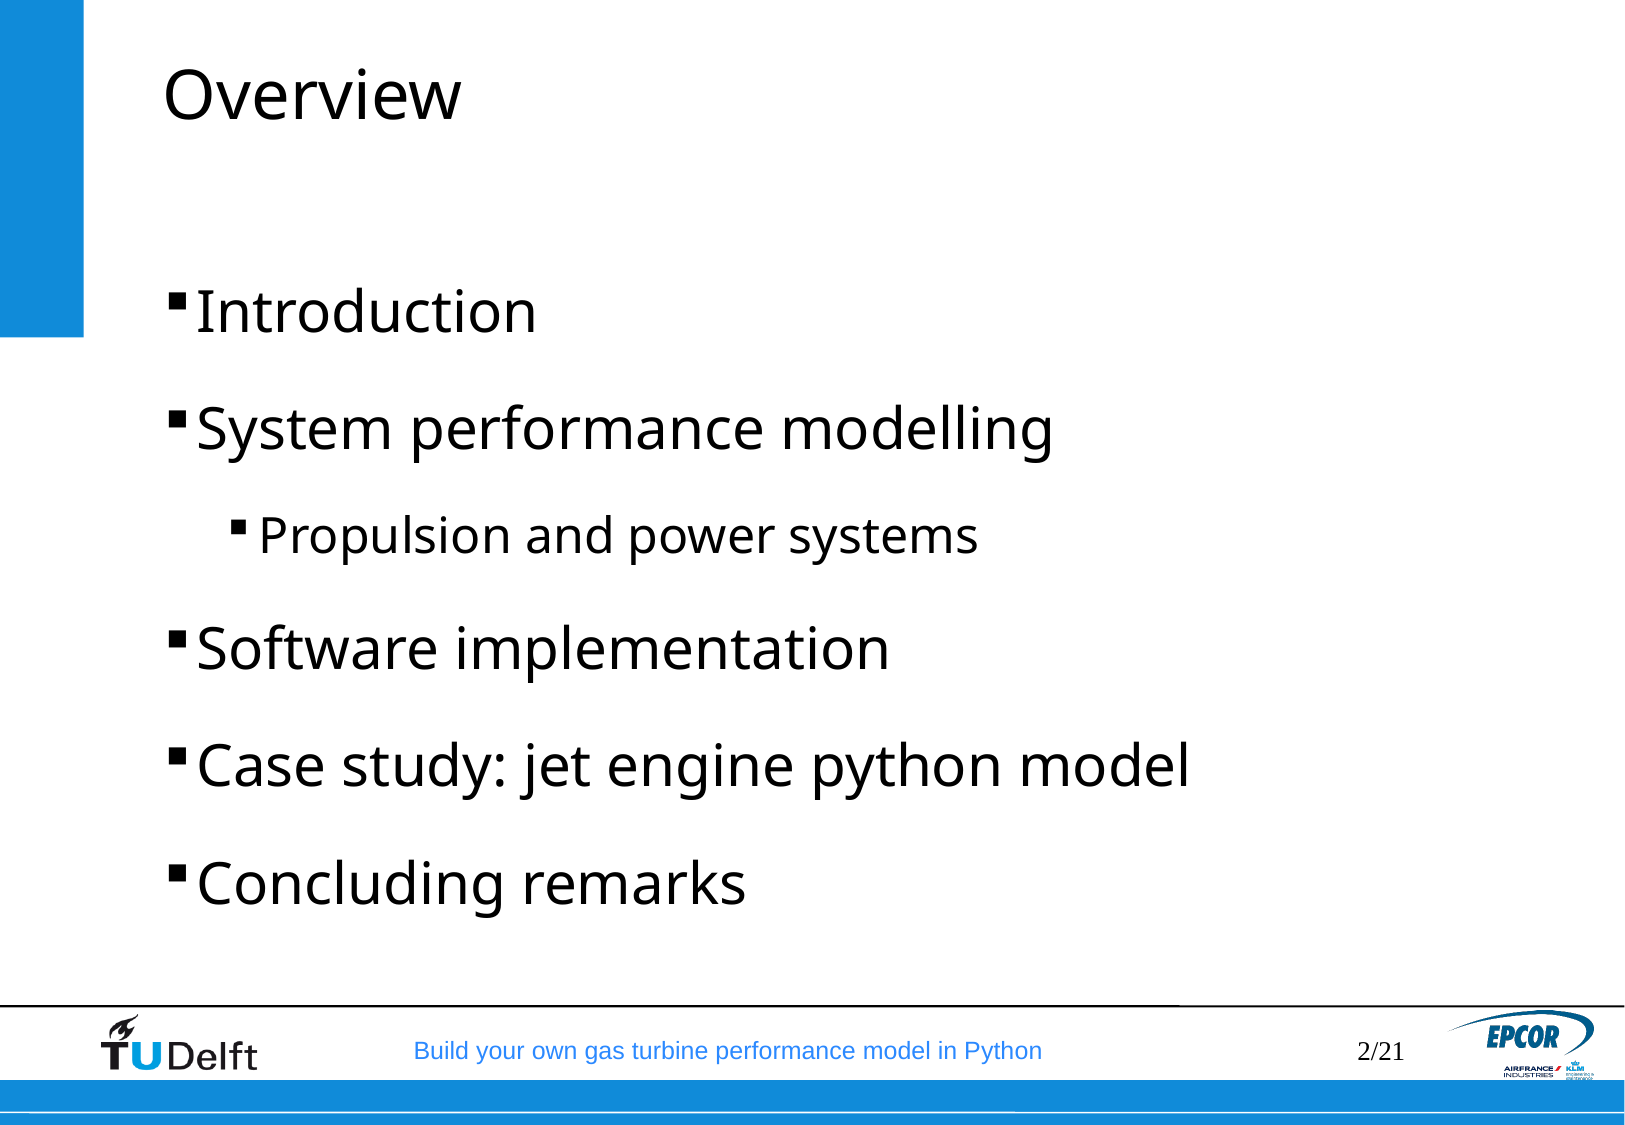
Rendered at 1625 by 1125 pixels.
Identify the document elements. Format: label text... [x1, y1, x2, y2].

title Overview [162, 42, 1524, 142]
picture [101, 1014, 260, 1072]
list Introduction System performance modelling Propulsion and power systems Software implementation Case study: jet engine python model Concluding remarks [164, 238, 1524, 875]
picture [1447, 1010, 1594, 1080]
picture [1561, 1010, 1594, 1023]
